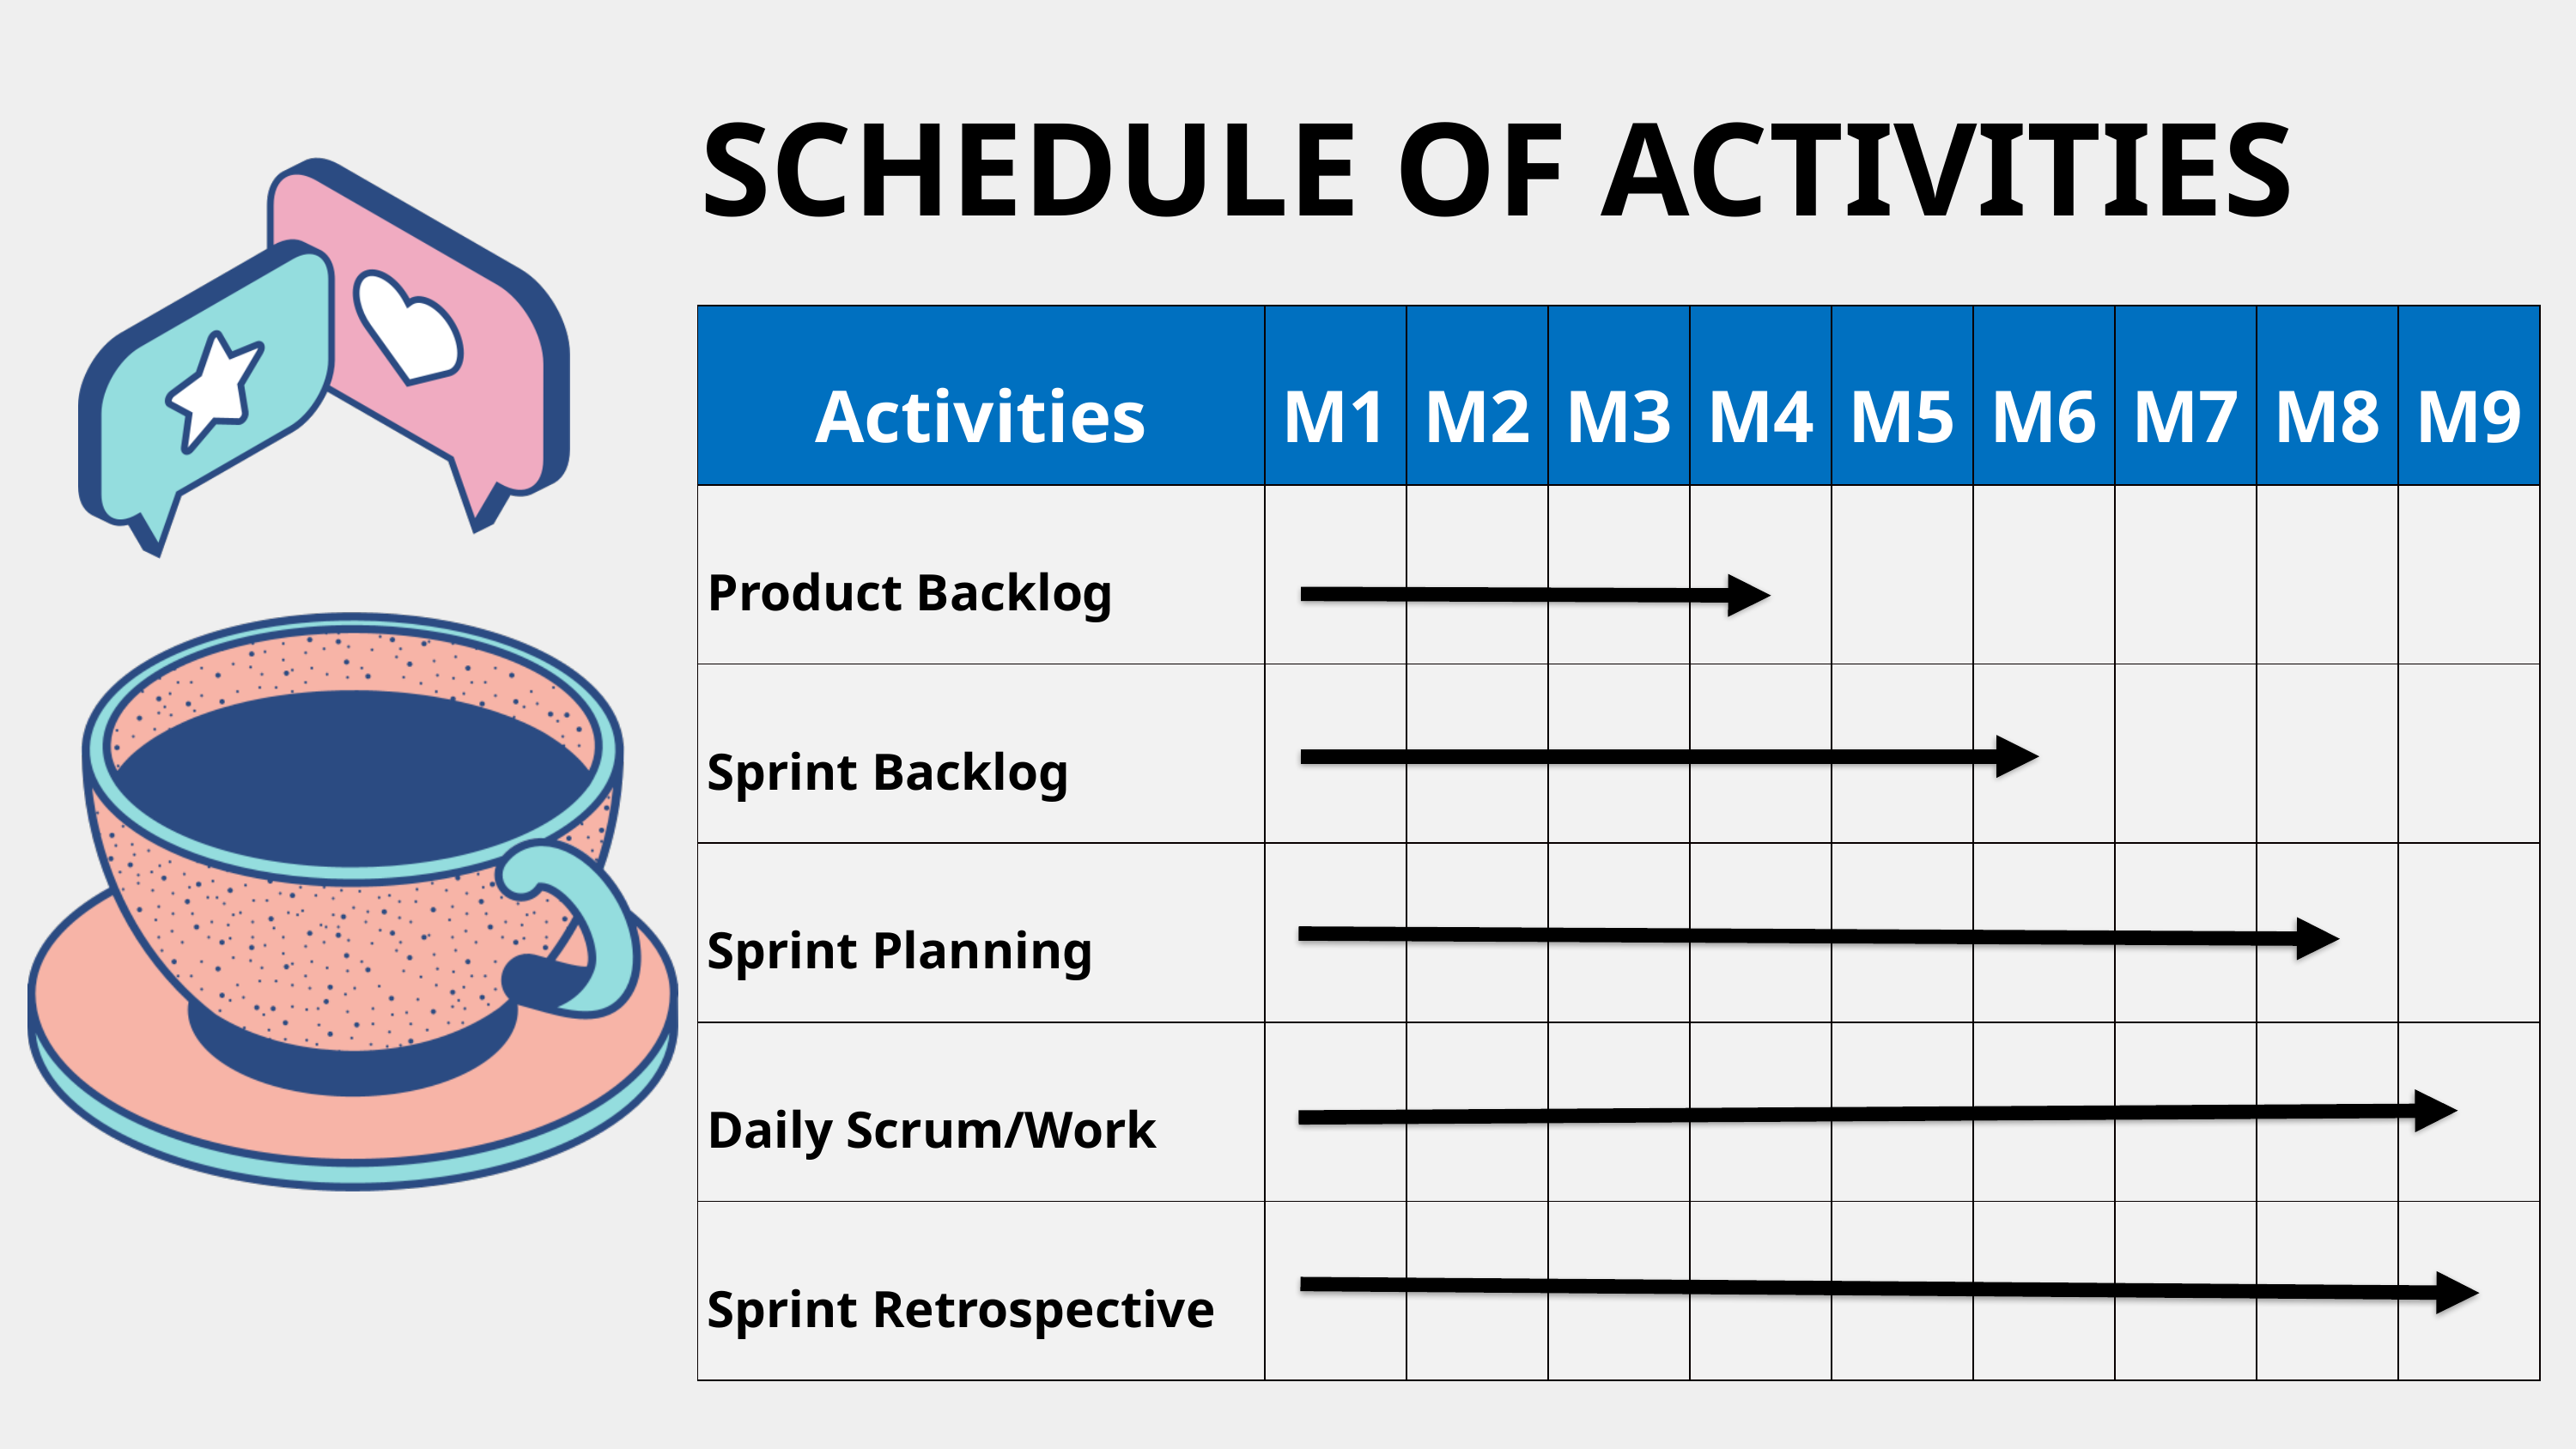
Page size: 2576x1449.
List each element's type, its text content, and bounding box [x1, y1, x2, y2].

table_cell Sprint Retrospective [698, 1202, 1264, 1379]
table_cell [2257, 1023, 2397, 1104]
table_cell Sprint Planning [698, 844, 1264, 1022]
table_cell [1407, 608, 1547, 664]
text_box SCHEDULE OF ACTIVITIES [686, 80, 2522, 268]
table_cell [1832, 844, 1972, 929]
table_cell [1407, 486, 1547, 586]
table_cell [1691, 1202, 1831, 1280]
table_cell [1407, 664, 1547, 748]
table_header M6 [1974, 306, 2114, 484]
table_cell [1974, 664, 2114, 842]
table_cell [1549, 949, 1689, 1022]
table_header M3 [1549, 306, 1689, 484]
table_cell [1974, 951, 2114, 1022]
table_cell Sprint Backlog [698, 664, 1264, 842]
table_cell [1691, 844, 1831, 928]
table_cell [1266, 486, 1406, 664]
table_cell [2116, 1126, 2256, 1201]
table_cell [1974, 844, 2114, 930]
table_cell [1832, 664, 1972, 748]
table_cell [1832, 1127, 1972, 1201]
table_cell [1407, 1202, 1547, 1277]
table_cell [2116, 486, 2256, 664]
table_cell [2399, 486, 2539, 664]
table_cell [2257, 844, 2397, 1022]
table_cell [1974, 486, 2114, 664]
table_cell [2399, 1202, 2539, 1379]
table_cell [2116, 1023, 2256, 1105]
table_cell [1832, 950, 1972, 1022]
table_cell [2116, 1202, 2256, 1282]
picture [27, 610, 678, 1191]
table_cell [1974, 1023, 2114, 1105]
table_cell [1832, 1202, 1972, 1281]
table_cell [1549, 486, 1689, 586]
table_cell [1691, 1302, 1831, 1379]
table_cell [1407, 1023, 1547, 1108]
table_cell [1407, 770, 1547, 842]
table_cell [1266, 844, 1406, 1022]
table_header M8 [2257, 306, 2397, 484]
table_cell [2116, 844, 2256, 930]
table_cell [1549, 770, 1689, 842]
table_cell [2257, 1202, 2397, 1282]
table_cell [1549, 1301, 1689, 1379]
table_cell [1691, 664, 1831, 748]
table_cell [1832, 486, 1972, 664]
table_cell [1691, 950, 1831, 1022]
picture [77, 155, 570, 560]
table_header M7 [2116, 306, 2256, 484]
table_cell [2116, 1305, 2256, 1379]
table_cell [2257, 1306, 2397, 1379]
table_cell [1266, 664, 1406, 842]
table_cell [1974, 1202, 2114, 1282]
table_cell [1691, 486, 1831, 664]
table_cell [2116, 952, 2256, 1022]
table_cell [1549, 664, 1689, 748]
table_header Activities [698, 306, 1264, 484]
table_cell [1974, 1304, 2114, 1379]
table_cell Product Backlog [698, 486, 1264, 664]
table_header M2 [1407, 306, 1547, 484]
table_cell [1832, 1303, 1972, 1379]
table_cell [1691, 1023, 1831, 1106]
table_cell [1549, 1129, 1689, 1201]
table_cell [1549, 1023, 1689, 1107]
table_header M4 [1691, 306, 1831, 484]
table_header M1 [1266, 306, 1406, 484]
table_cell [1974, 1127, 2114, 1201]
table_cell [2399, 844, 2539, 1022]
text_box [1298, 933, 2341, 939]
table_cell [2257, 664, 2397, 842]
table_cell [2116, 664, 2256, 842]
table_cell [2257, 1126, 2397, 1201]
table_header M9 [2399, 306, 2539, 484]
table_cell [2399, 664, 2539, 842]
table_cell [1832, 1023, 1972, 1106]
table_cell [1549, 608, 1689, 664]
table_cell [2399, 1023, 2539, 1201]
table_cell [1691, 770, 1831, 842]
table_cell [1549, 1202, 1689, 1278]
table_cell [1407, 844, 1547, 926]
table_cell [1691, 1128, 1831, 1201]
table_cell Daily Scrum/Work [698, 1023, 1264, 1201]
table_cell [1266, 1202, 1406, 1379]
table_cell [1266, 1023, 1406, 1201]
table_cell [1549, 844, 1689, 927]
table_cell [1832, 770, 1972, 842]
table_header M5 [1832, 306, 1972, 484]
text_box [1298, 1110, 2458, 1118]
table_cell [2257, 486, 2397, 664]
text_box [1300, 1283, 2480, 1294]
table_cell [1407, 1300, 1547, 1379]
table_cell [1407, 949, 1547, 1022]
table_cell [1407, 1130, 1547, 1201]
